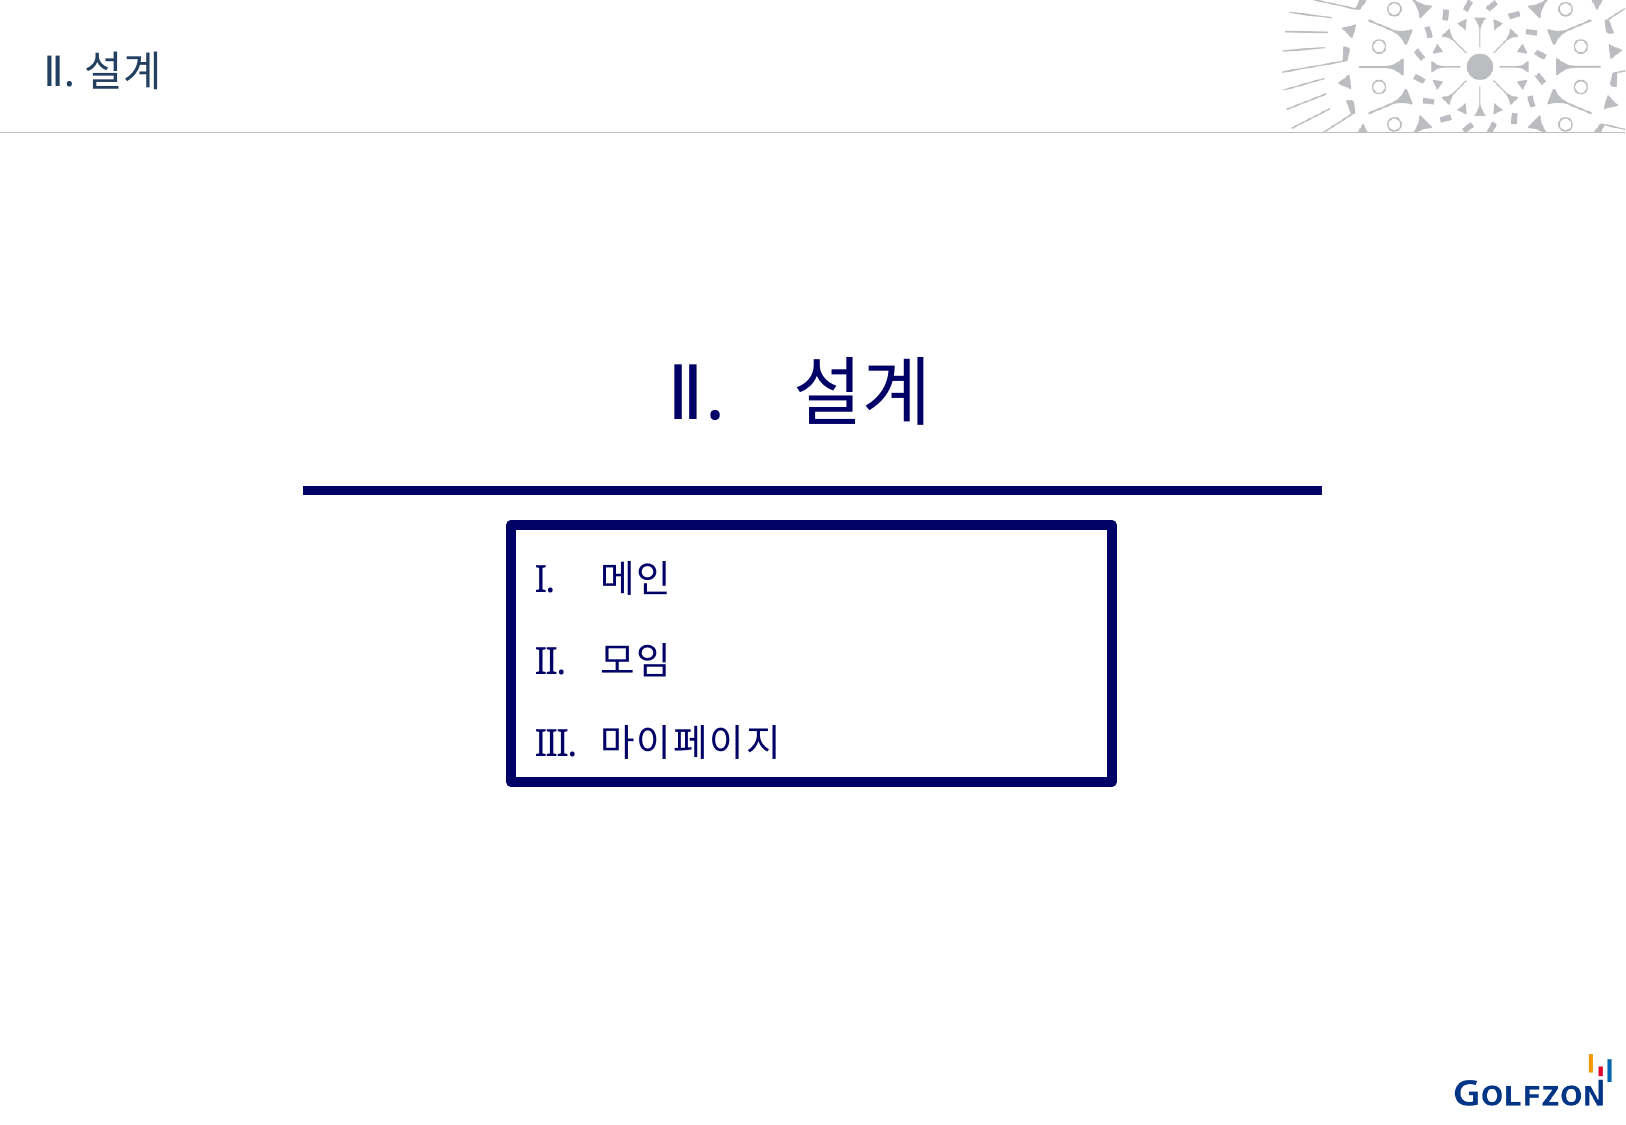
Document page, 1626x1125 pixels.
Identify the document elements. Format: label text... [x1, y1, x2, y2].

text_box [302, 342, 1323, 783]
picture [1454, 1054, 1612, 1106]
text_box Ⅱ.설계 [41, 42, 316, 95]
picture [1281, 0, 1625, 132]
